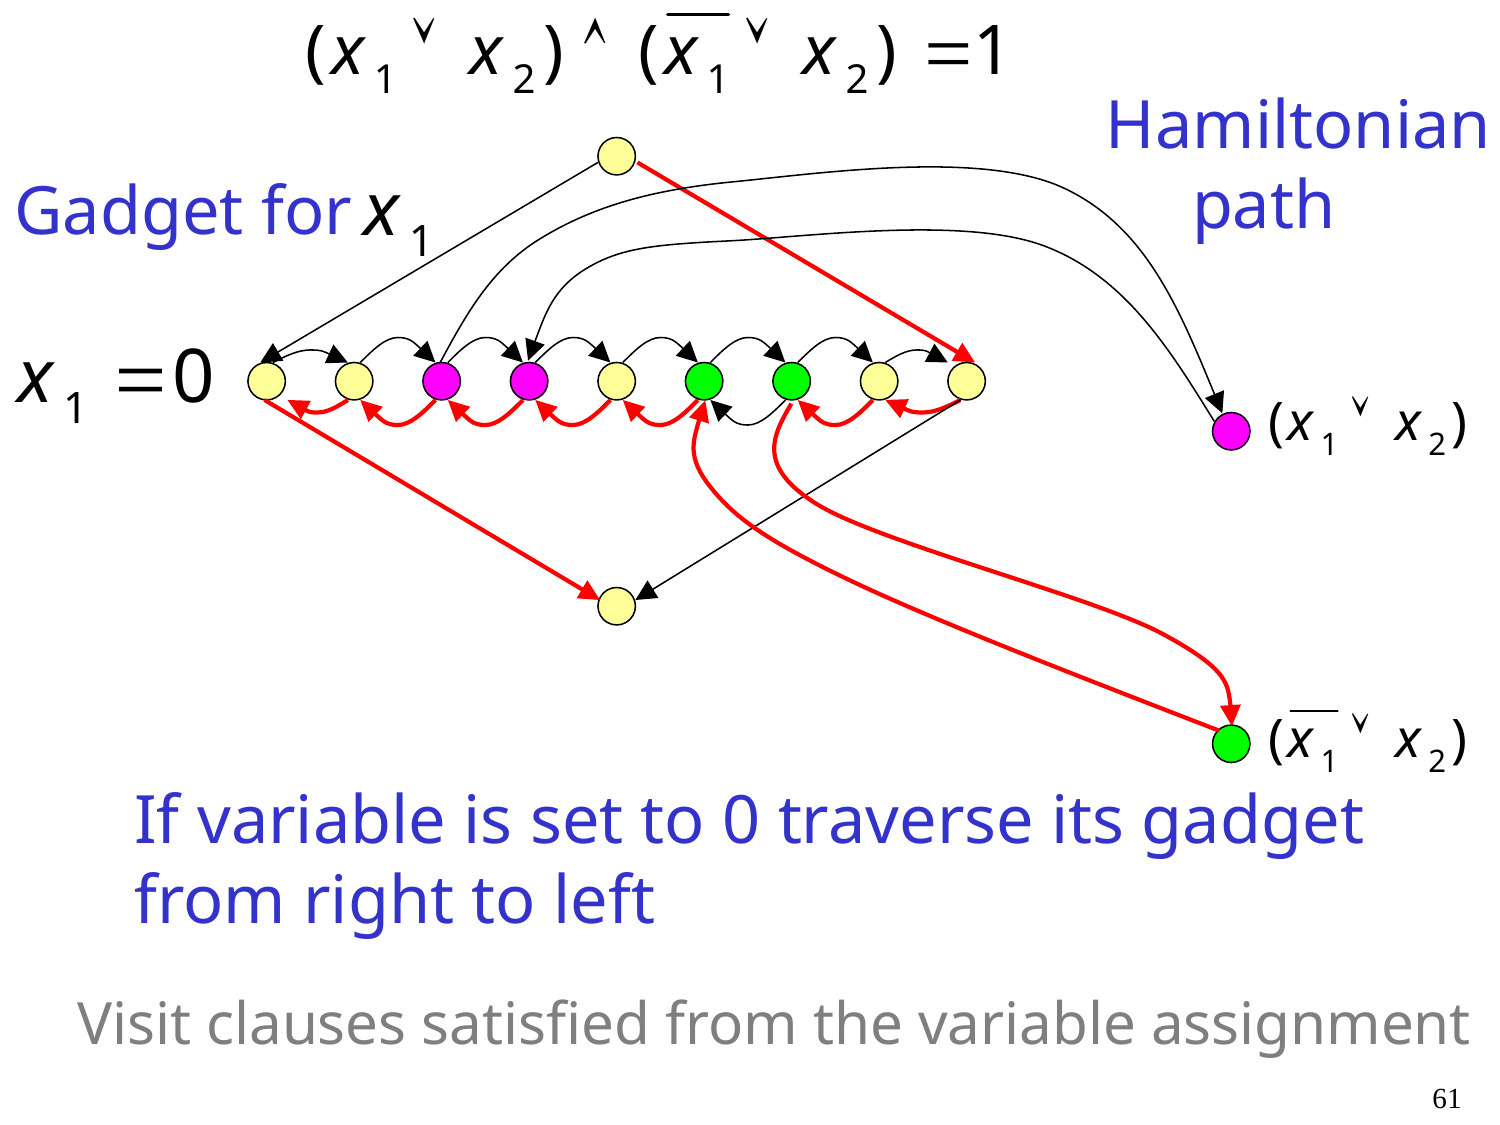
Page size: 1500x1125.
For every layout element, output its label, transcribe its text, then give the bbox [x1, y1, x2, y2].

text_box [510, 368, 548, 400]
text_box [260, 282, 397, 363]
text_box [597, 373, 636, 400]
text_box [298, 0, 1015, 109]
text_box [635, 527, 753, 601]
text_box [264, 399, 601, 601]
text_box [773, 384, 810, 400]
text_box [287, 399, 348, 419]
text_box [797, 399, 873, 426]
text_box [597, 137, 636, 175]
text_box [440, 166, 1225, 414]
text_box [272, 344, 348, 364]
text_box If variable is set to 0 traverse its gadget from right to left [119, 769, 1381, 945]
text_box [689, 400, 1220, 731]
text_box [1262, 699, 1480, 785]
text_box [1262, 387, 1480, 468]
text_box [525, 229, 1215, 422]
text_box [597, 587, 636, 625]
text_box [335, 362, 373, 400]
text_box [8, 334, 232, 440]
text_box [535, 399, 611, 426]
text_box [354, 166, 442, 273]
text_box [447, 399, 524, 426]
text_box Hamiltonian path [1091, 74, 1500, 250]
text_box [422, 362, 461, 400]
text_box [774, 403, 1241, 727]
text_box [710, 399, 786, 426]
slide_number 61 [1164, 1071, 1478, 1123]
text_box [885, 399, 960, 418]
text_box [685, 379, 723, 400]
text_box [1212, 725, 1251, 763]
text_box [1212, 412, 1251, 451]
text_box [622, 399, 698, 426]
text_box [360, 337, 436, 363]
text_box [360, 399, 436, 426]
text_box Gadget for [0, 160, 385, 256]
text_box Visit clauses satisfied from the variable assignment [62, 978, 1487, 1064]
text_box [247, 362, 286, 400]
text_box [863, 391, 893, 400]
